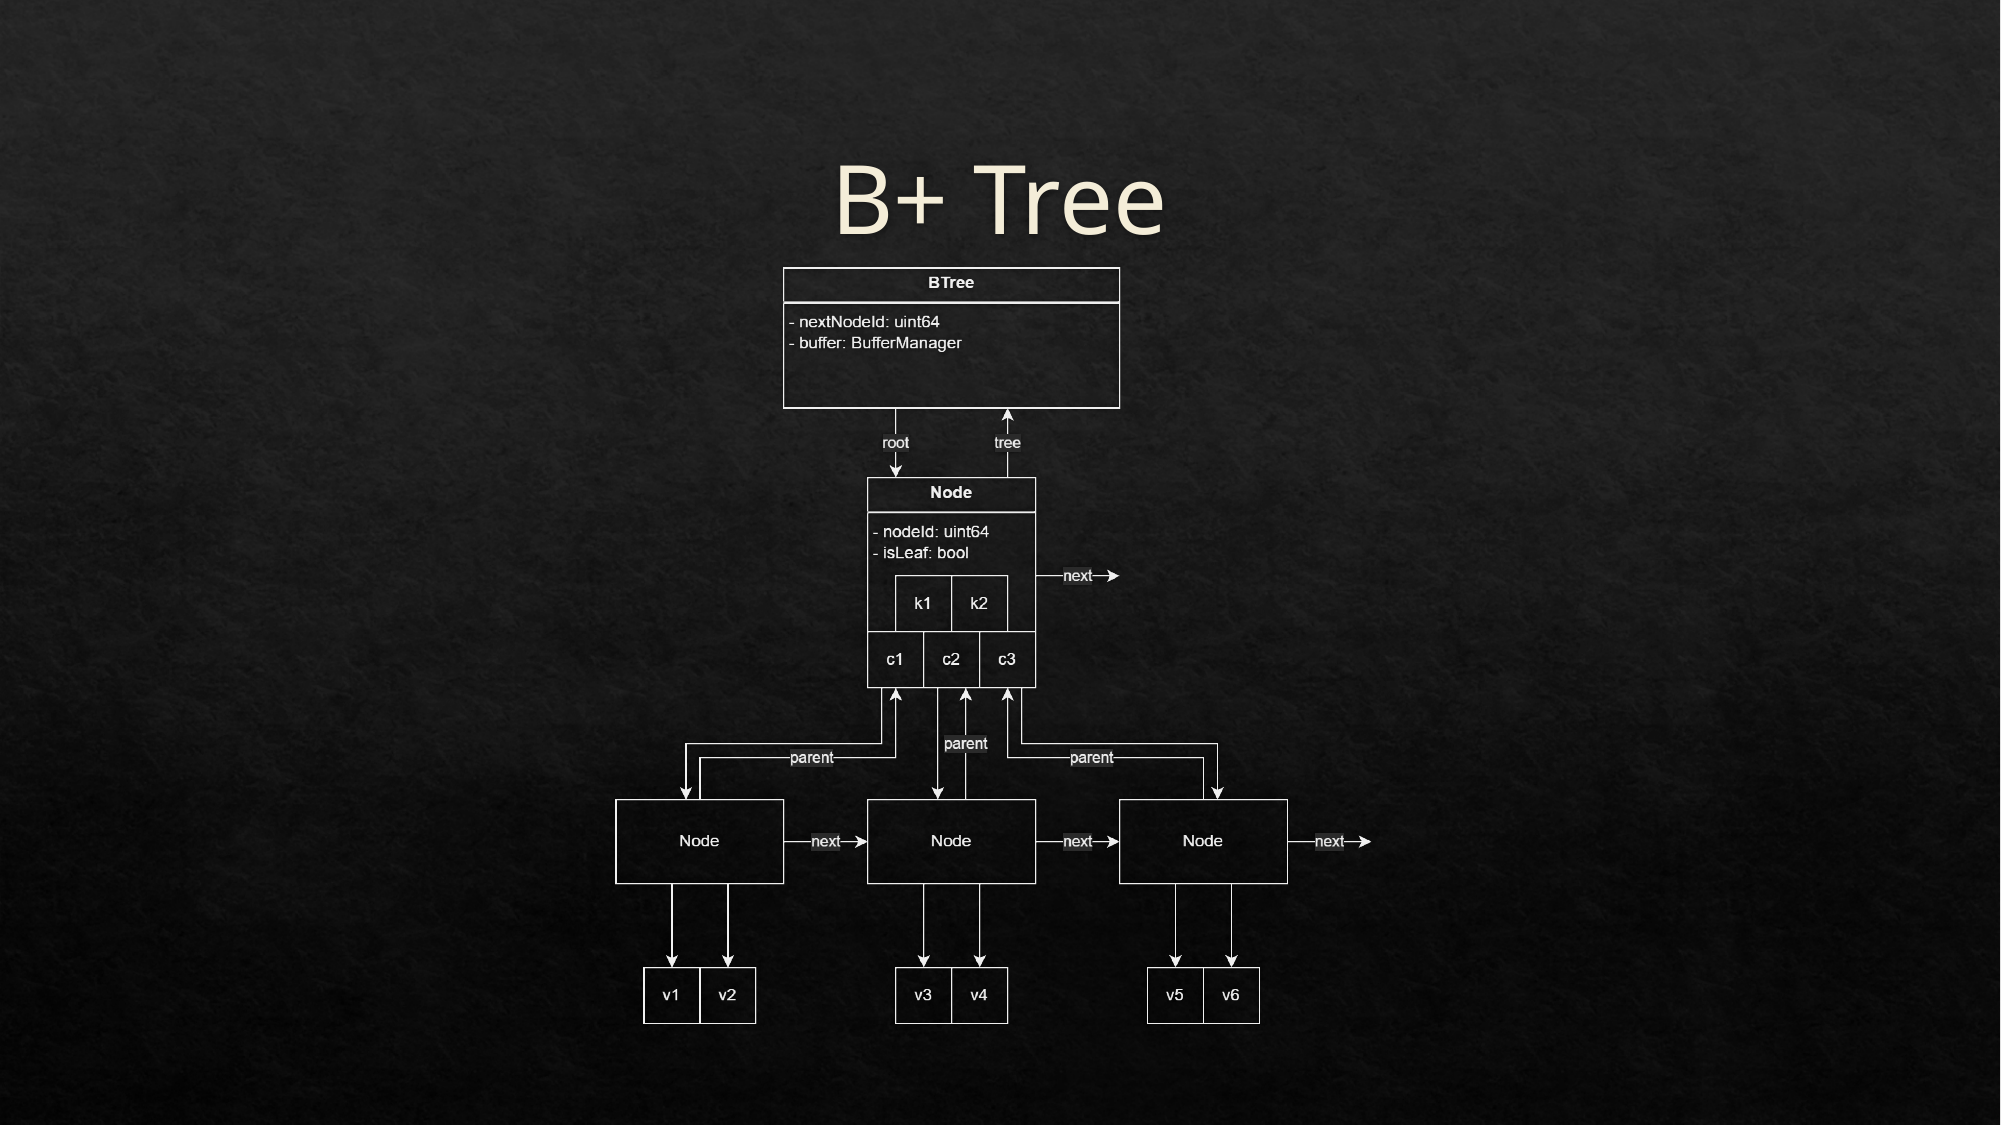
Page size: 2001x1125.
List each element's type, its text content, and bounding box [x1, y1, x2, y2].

title B+ Tree [149, 99, 1849, 307]
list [615, 266, 1383, 1024]
